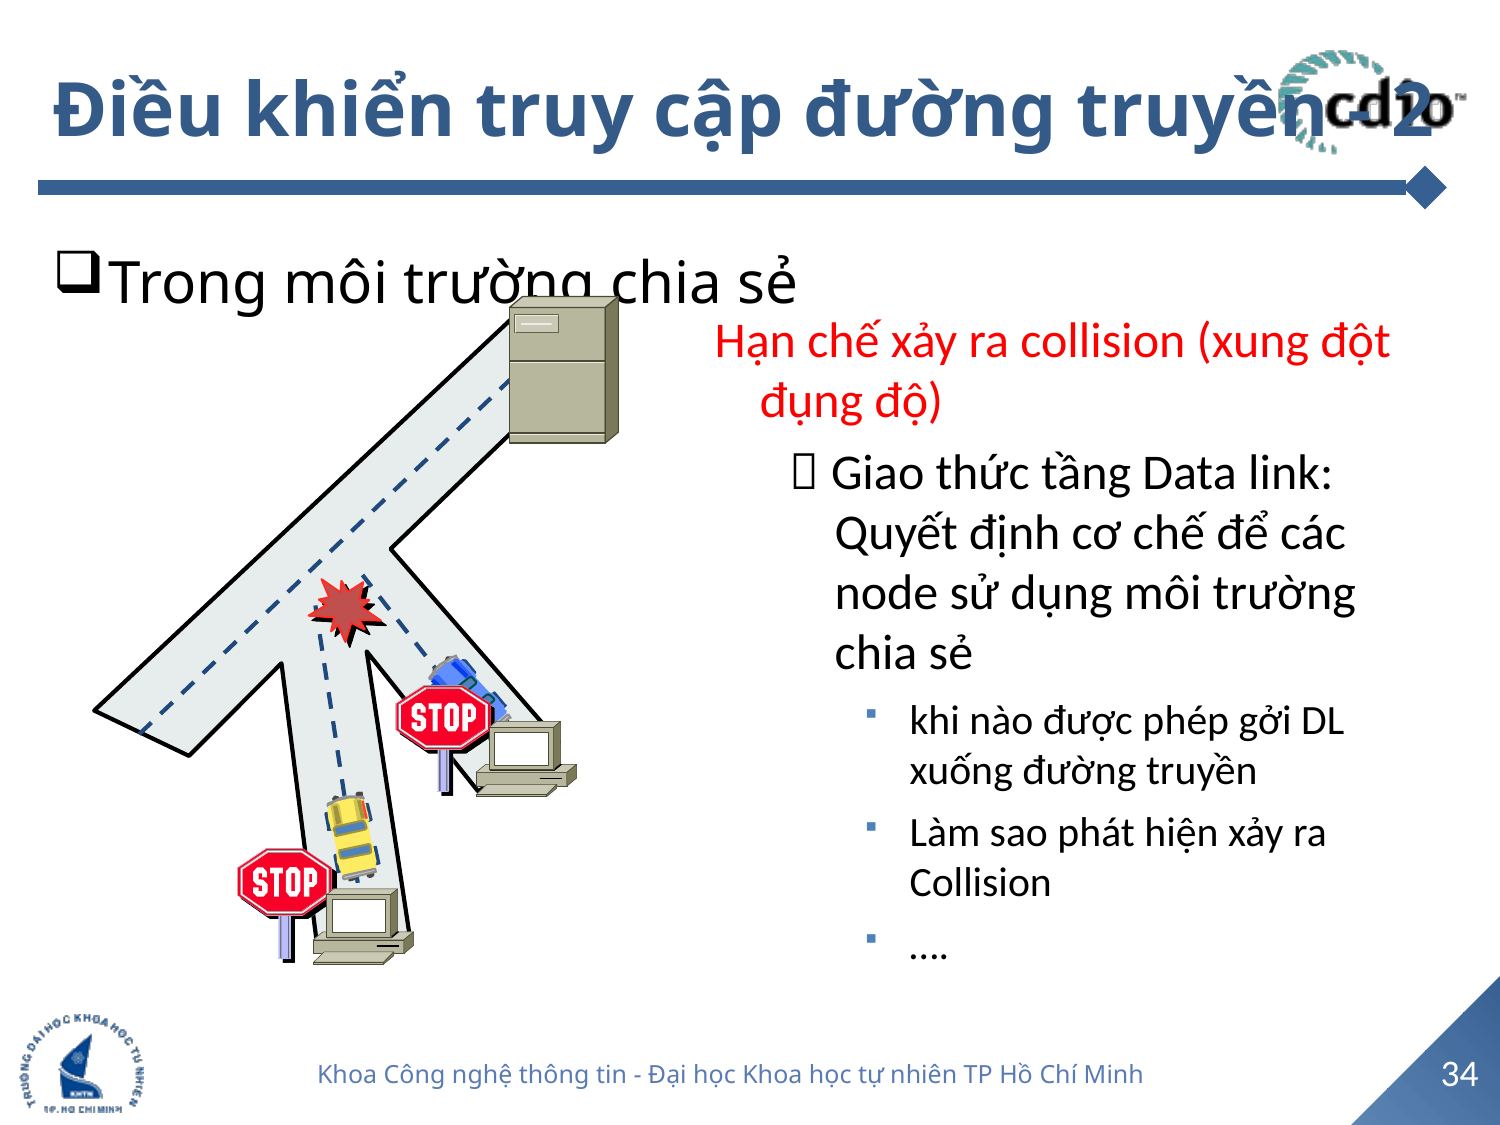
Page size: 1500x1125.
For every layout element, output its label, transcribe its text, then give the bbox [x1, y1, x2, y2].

text_box [94, 326, 503, 886]
picture [392, 682, 578, 798]
picture [234, 846, 415, 965]
text_box [516, 692, 539, 719]
slide_number 34 [1419, 1041, 1500, 1102]
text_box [327, 792, 378, 881]
text_box [308, 579, 381, 642]
list Trong môi trường chia sẻ [37, 237, 1450, 1038]
footer Khoa Công nghệ thông tin - Đại học Khoa học tự nhiên TP Hồ Chí Minh [187, 1043, 1275, 1104]
picture [18, 1014, 144, 1113]
title Điều khiển truy cập đường truyền - 2 [37, 12, 1473, 200]
picture [508, 295, 620, 445]
text_box Hạn chế xảy ra collision (xung đột đụng độ)  Giao thức tầng Data link: Quyết định cơ chế để các node sử dụng môi trường chia sẻ khi nào được phép gởi DL xuống đường truyền Làm sao phát hiện xảy ra Collision …. [699, 299, 1450, 1012]
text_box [427, 655, 512, 719]
